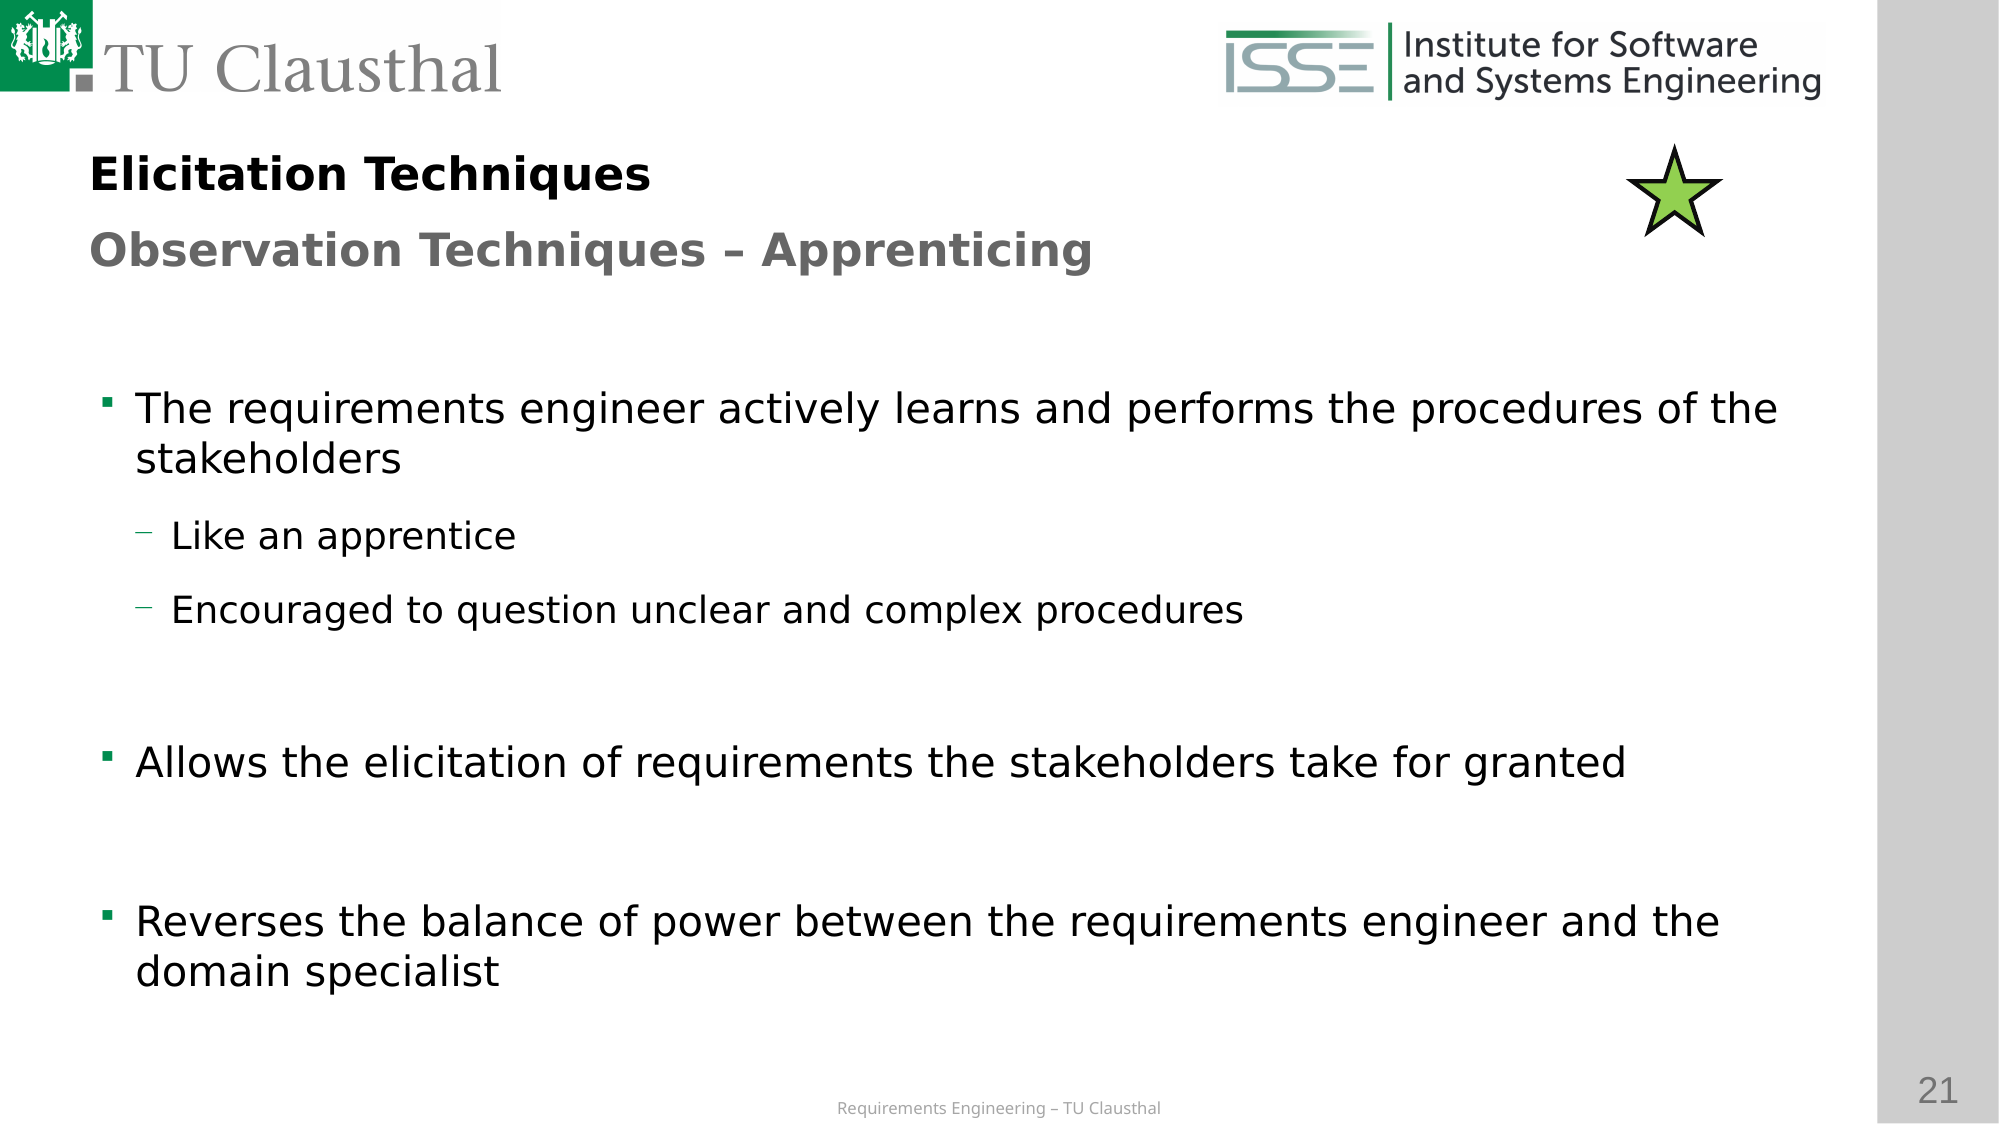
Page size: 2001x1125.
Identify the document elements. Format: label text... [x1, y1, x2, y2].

picture [1218, 22, 1826, 107]
text_box The requirements engineer actively learns and performs the procedures of the stakeholders Like an apprentice Encouraged to question unclear and complex procedures Allows the elicitation of requirements the stakeholders take for granted Reverses the balance of power between the requirements engineer and the domain specialist [99, 290, 1837, 1087]
picture [0, 0, 501, 92]
text_box Elicitation Techniques [89, 118, 1788, 200]
text_box Observation Techniques – Apprenticing [89, 207, 1788, 289]
text_box [1625, 143, 1724, 238]
text_box [74, 280, 1423, 994]
